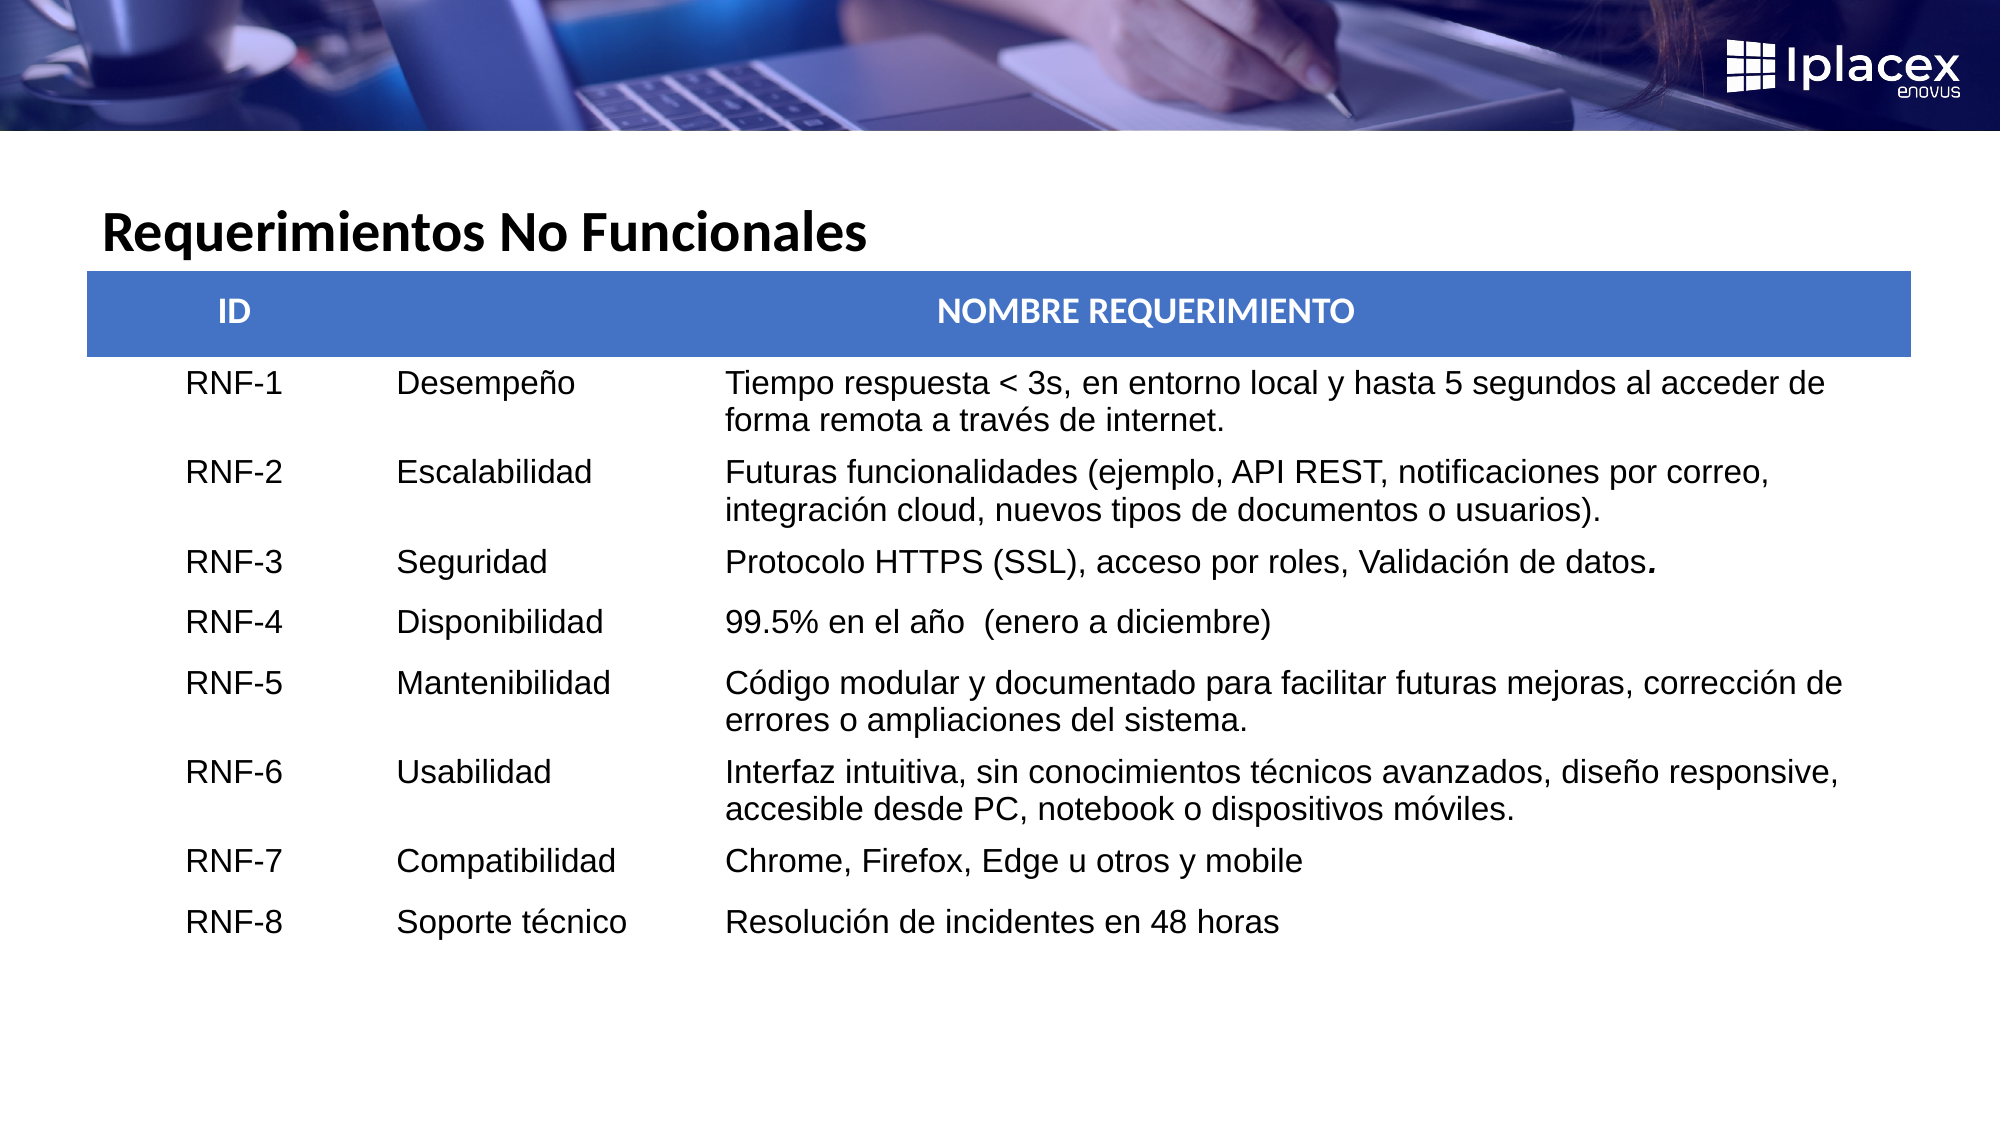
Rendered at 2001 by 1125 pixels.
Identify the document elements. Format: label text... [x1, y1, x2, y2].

table_cell Disponibilidad [382, 596, 710, 657]
table_cell Protocolo HTTPS (SSL), acceso por roles, Validación de datos. [710, 536, 1911, 596]
table_cell Desempeño [382, 357, 710, 446]
table_cell RNF-2 [87, 446, 382, 536]
table_cell Interfaz intuitiva, sin conocimientos técnicos avanzados, diseño responsive, accesible desde PC, notebook o dispositivos móviles. [710, 746, 1911, 835]
table_cell Soporte técnico [382, 896, 710, 957]
table_cell Usabilidad [382, 746, 710, 835]
table_cell RNF-8 [87, 896, 382, 957]
table_cell Futuras funcionalidades (ejemplo, API REST, notificaciones por correo, integración cloud, nuevos tipos de documentos o usuarios). [710, 446, 1911, 536]
table_cell RNF-1 [87, 357, 382, 446]
table_cell 99.5% en el año (enero a diciembre) [710, 596, 1911, 657]
table_cell Compatibilidad [382, 835, 710, 896]
table_cell Resolución de incidentes en 48 horas [710, 896, 1911, 957]
table_header ID [87, 271, 382, 357]
text_box Requerimientos No Funcionales [87, 193, 1368, 271]
table_cell RNF-7 [87, 835, 382, 896]
table_cell Chrome, Firefox, Edge u otros y mobile [710, 835, 1911, 896]
table_cell Código modular y documentado para facilitar futuras mejoras, corrección de errores o ampliaciones del sistema. [710, 657, 1911, 746]
table_cell Mantenibilidad [382, 657, 710, 746]
table_cell RNF-6 [87, 746, 382, 835]
table_cell Tiempo respuesta < 3s, en entorno local y hasta 5 segundos al acceder de forma remota a través de internet. [710, 357, 1911, 446]
picture [0, 0, 2000, 131]
table_cell RNF-5 [87, 657, 382, 746]
table_cell RNF-3 [87, 536, 382, 596]
table_header NOMBRE REQUERIMIENTO [382, 271, 1911, 357]
table_cell RNF-4 [87, 596, 382, 657]
table_cell Escalabilidad [382, 446, 710, 536]
table_cell Seguridad [382, 536, 710, 596]
